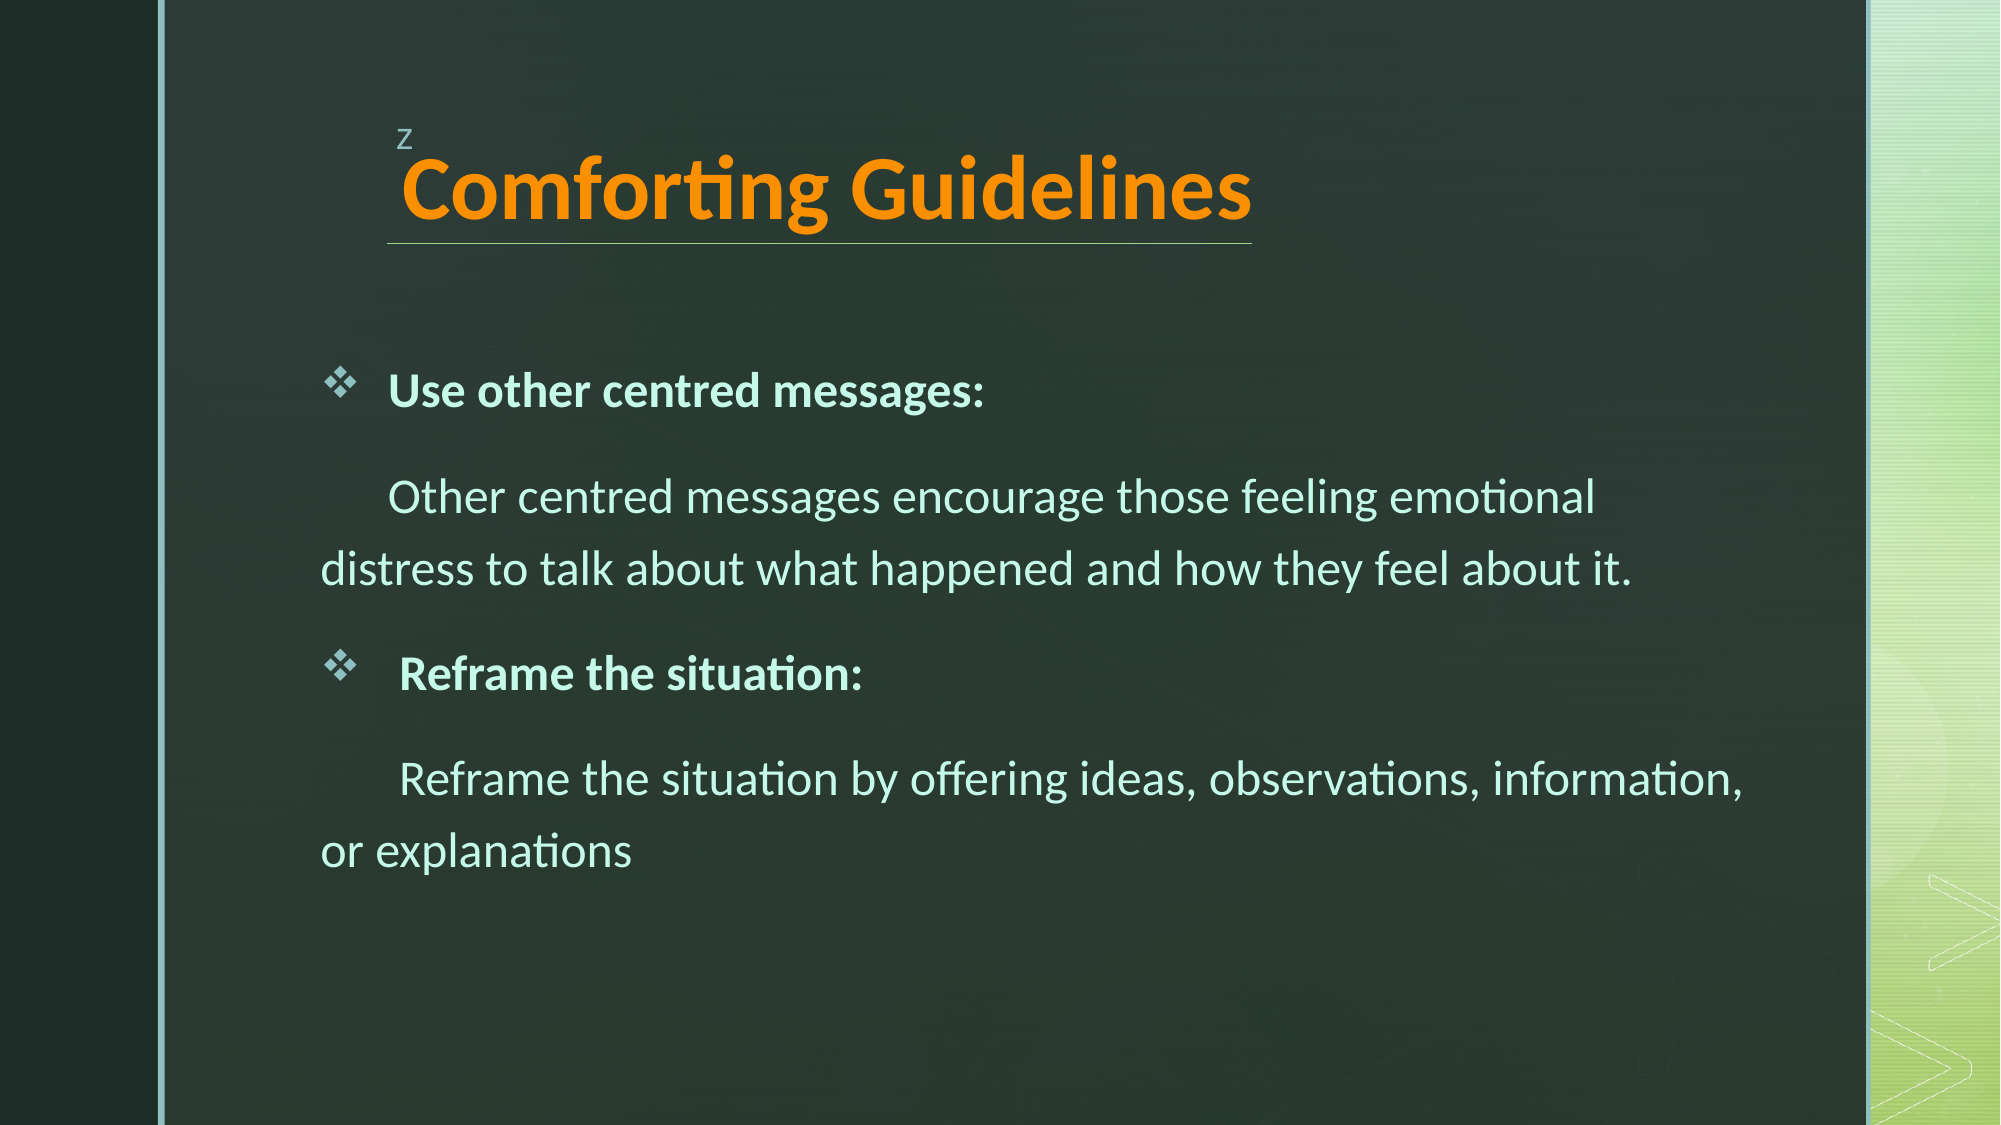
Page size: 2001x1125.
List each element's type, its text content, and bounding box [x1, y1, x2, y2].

picture [1871, 0, 2001, 1125]
list Use other centred messages: Other centred messages encourage those feeling emotional distress to talk about what happened and how they feel about it. Reframe the situation: Reframe the situation by offering ideas, observations, information, or explanations [305, 336, 1775, 993]
title Comforting Guidelines [387, 132, 1693, 310]
